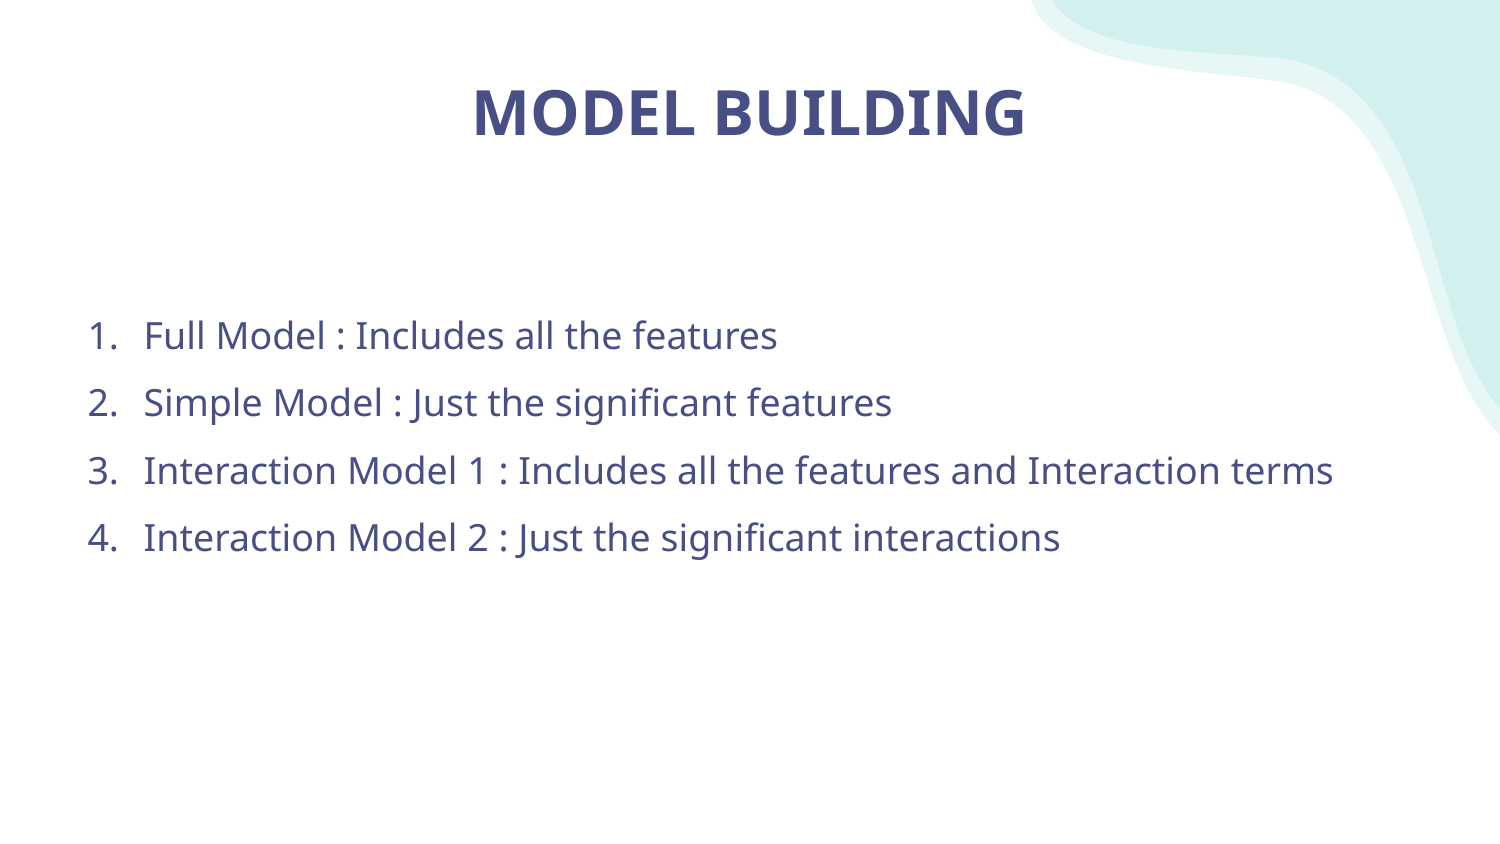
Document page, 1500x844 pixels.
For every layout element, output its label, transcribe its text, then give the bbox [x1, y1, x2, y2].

title MODEL BUILDING [118, 72, 1382, 152]
text_box Full Model : Includes all the features Simple Model : Just the significant features Interaction Model 1 : Includes all the features and Interaction terms Interaction Model 2 : Just the significant interactions [72, 281, 1428, 567]
